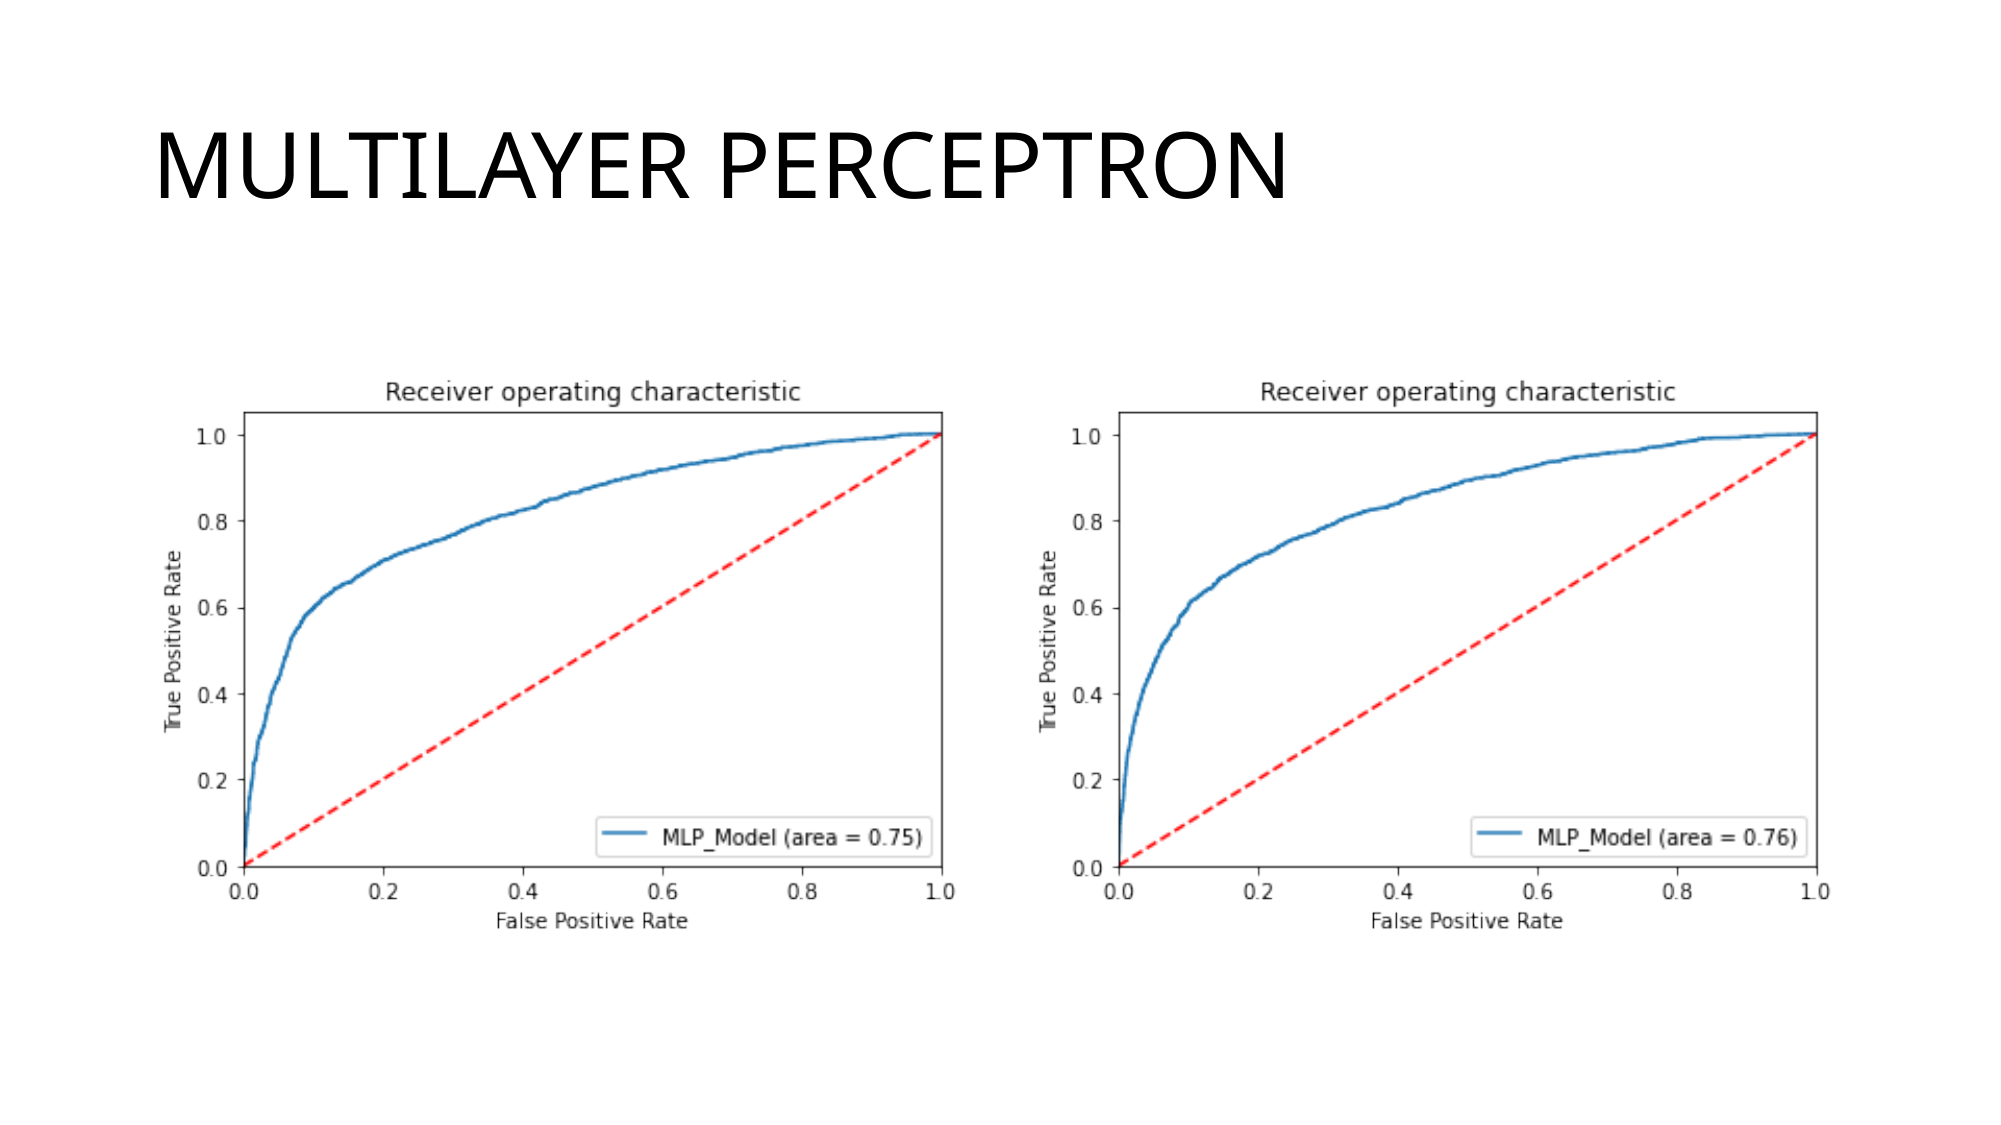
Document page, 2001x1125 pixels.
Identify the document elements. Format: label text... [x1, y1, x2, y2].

title MULTILAYER PERCEPTRON [137, 59, 1863, 278]
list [1027, 366, 1848, 946]
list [152, 366, 973, 946]
